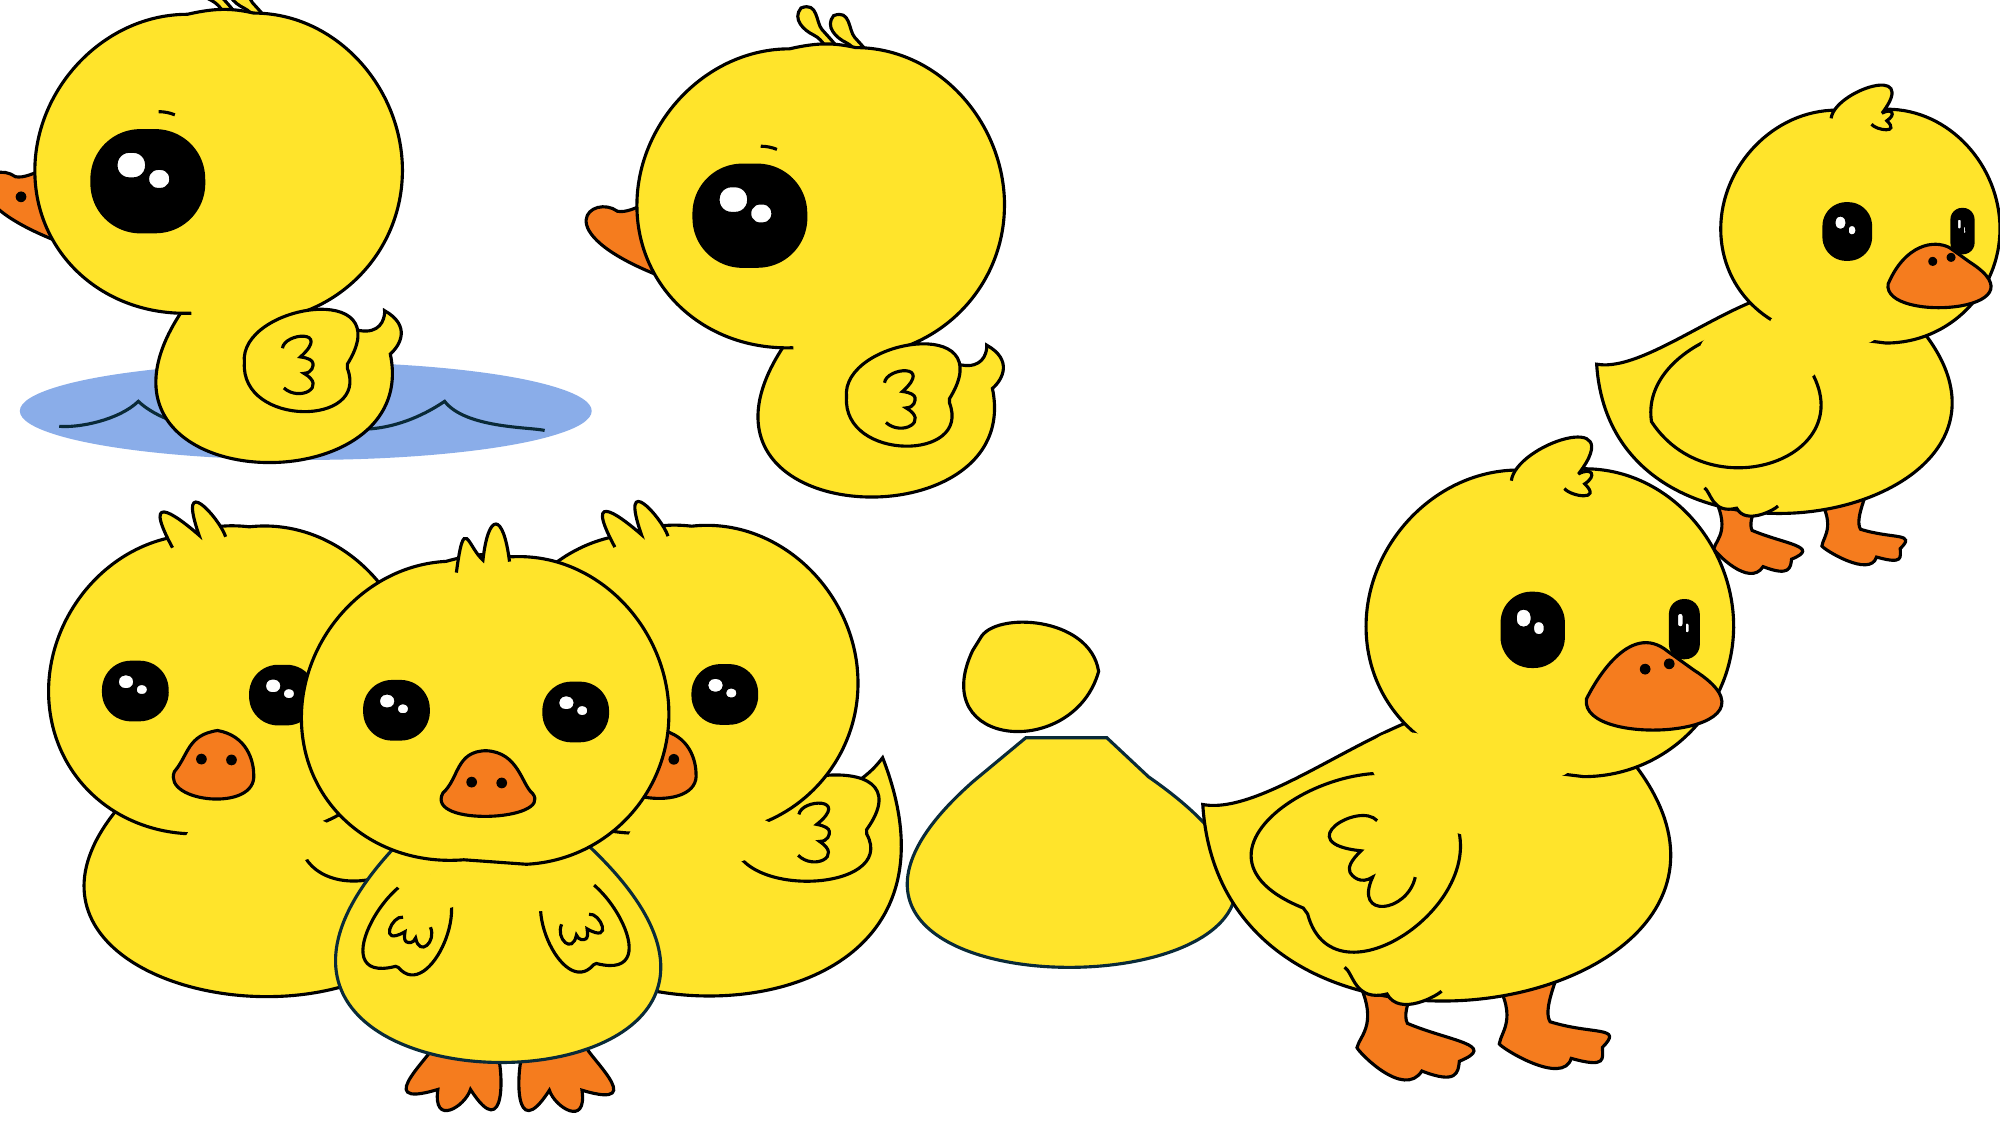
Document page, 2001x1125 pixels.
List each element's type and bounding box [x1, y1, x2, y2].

text_box [585, 6, 1005, 498]
text_box [47, 501, 460, 998]
text_box [403, 399, 545, 432]
text_box [489, 500, 902, 997]
text_box [300, 523, 670, 1112]
text_box [0, 0, 403, 463]
text_box [905, 736, 1202, 969]
text_box [1202, 436, 1735, 1081]
text_box [403, 363, 585, 459]
text_box [962, 620, 1101, 734]
text_box [1596, 84, 2000, 575]
